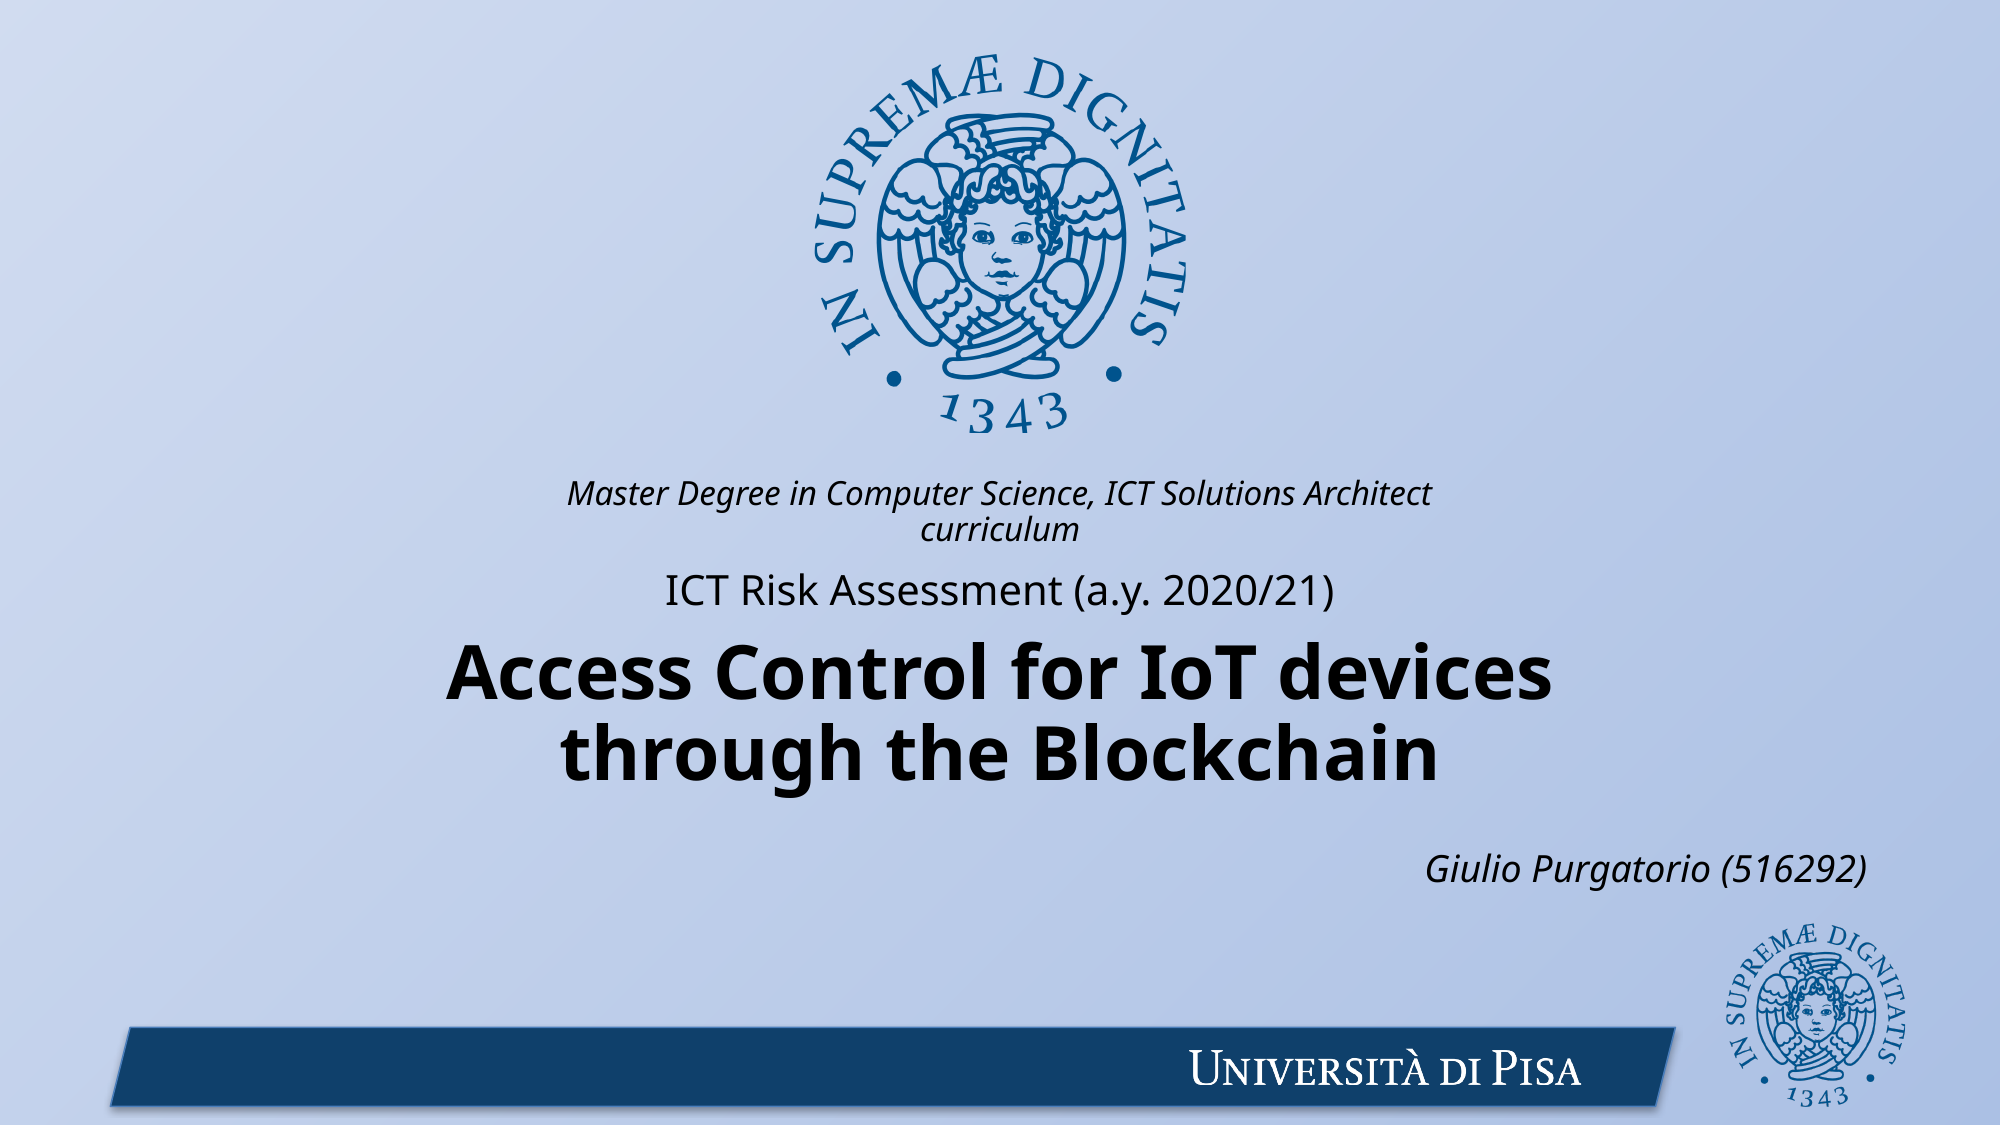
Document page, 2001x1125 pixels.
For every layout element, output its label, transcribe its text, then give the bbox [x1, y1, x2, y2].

picture [814, 53, 1186, 433]
subtitle Giulio Purgatorio (516292) [1292, 842, 2000, 941]
picture [1726, 923, 1906, 1107]
title Access Control for IoT devices through the Blockchain [354, 604, 1646, 805]
picture [1188, 1048, 1582, 1085]
text_box Master Degree in Computer Science, ICT Solutions Architect curriculum ICT Risk Assessment (a.y. 2020/21) [501, 469, 1499, 627]
text_box [110, 1027, 1676, 1107]
